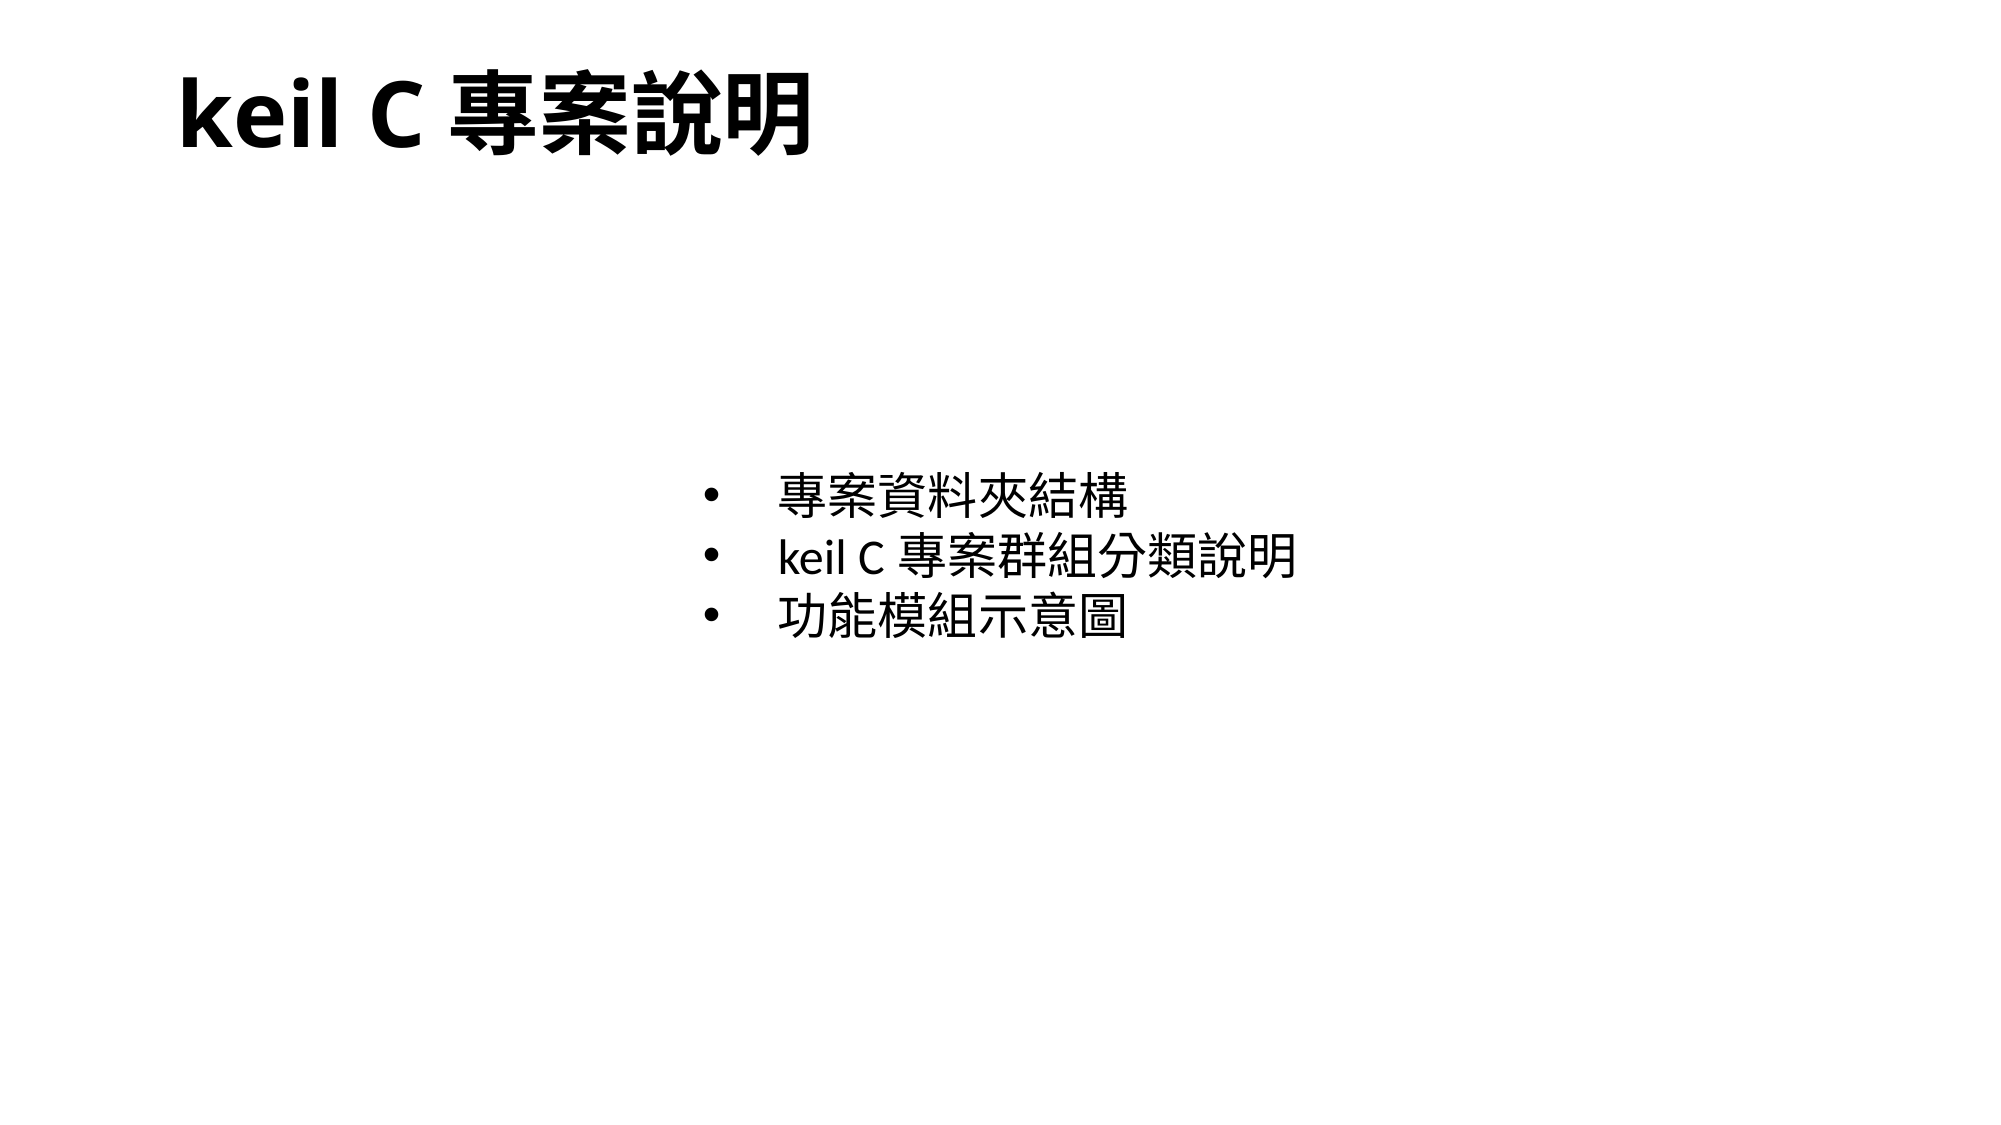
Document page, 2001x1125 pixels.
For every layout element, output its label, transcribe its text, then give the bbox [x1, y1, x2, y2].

title keil C專案說明 [137, 9, 1863, 227]
text_box 專案資料夾結構 keil C專案群組分類說明 功能模組示意圖 [688, 457, 1312, 652]
